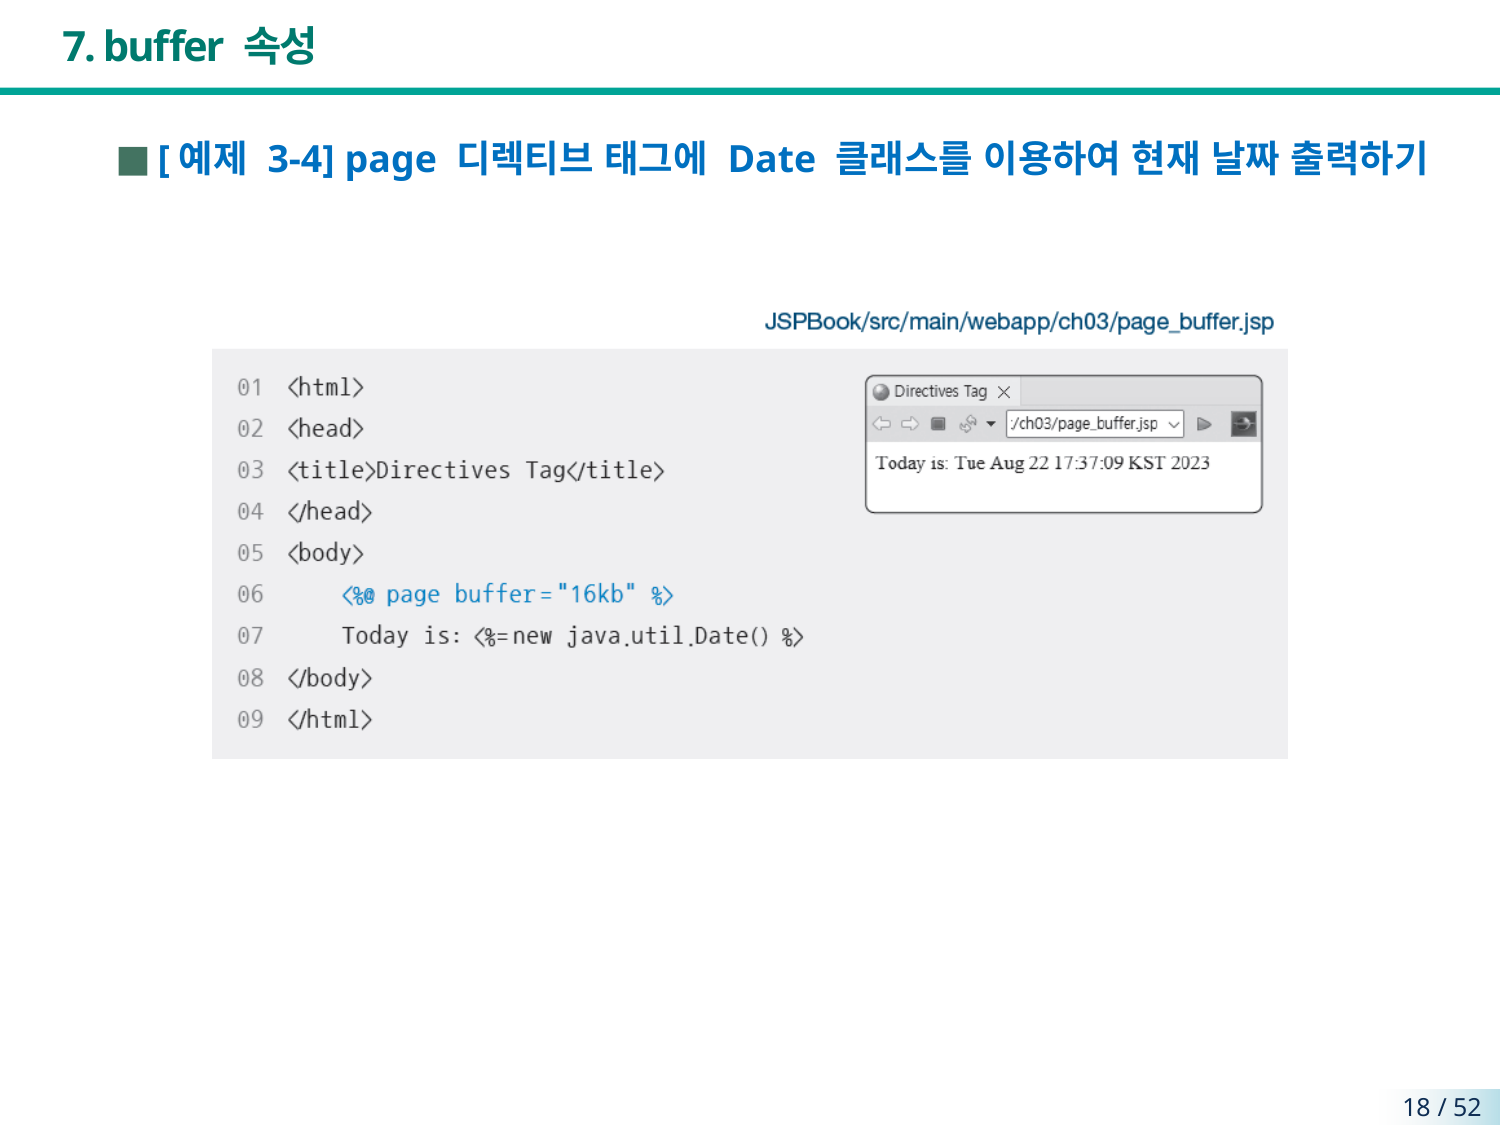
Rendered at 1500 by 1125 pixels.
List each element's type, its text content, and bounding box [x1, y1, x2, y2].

picture [212, 296, 1288, 760]
title 7. buffer 속성 [47, 5, 1325, 84]
list [예제 3-4] page 디렉티브 태그에 Date 클래스를 이용하여 현재 날짜 출력하기 [100, 127, 1459, 1050]
